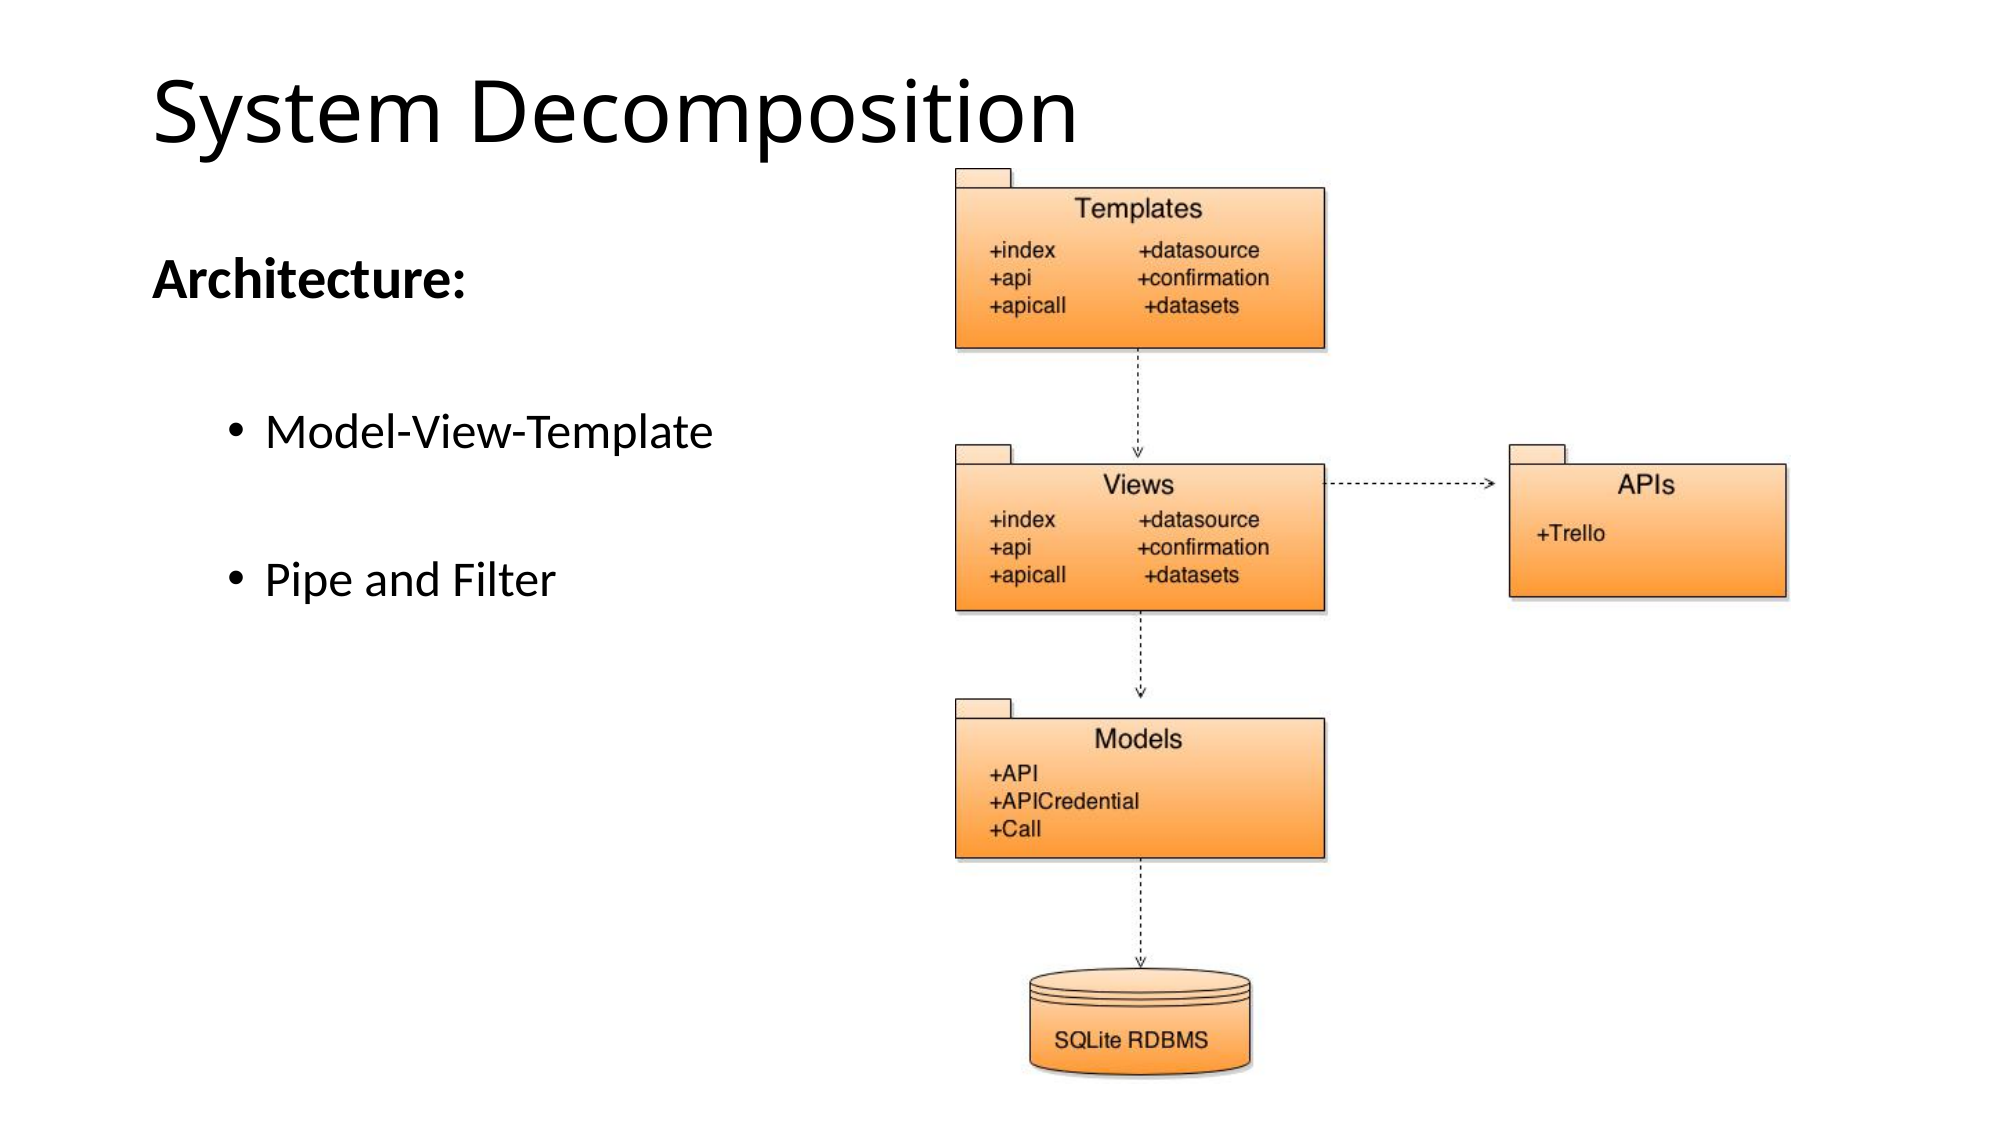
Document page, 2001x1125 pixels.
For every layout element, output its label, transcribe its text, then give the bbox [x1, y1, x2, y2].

picture [955, 168, 1791, 1084]
list Architecture: Model-View-Template Pipe and Filter [137, 241, 760, 634]
title System Decomposition [137, 59, 1863, 169]
